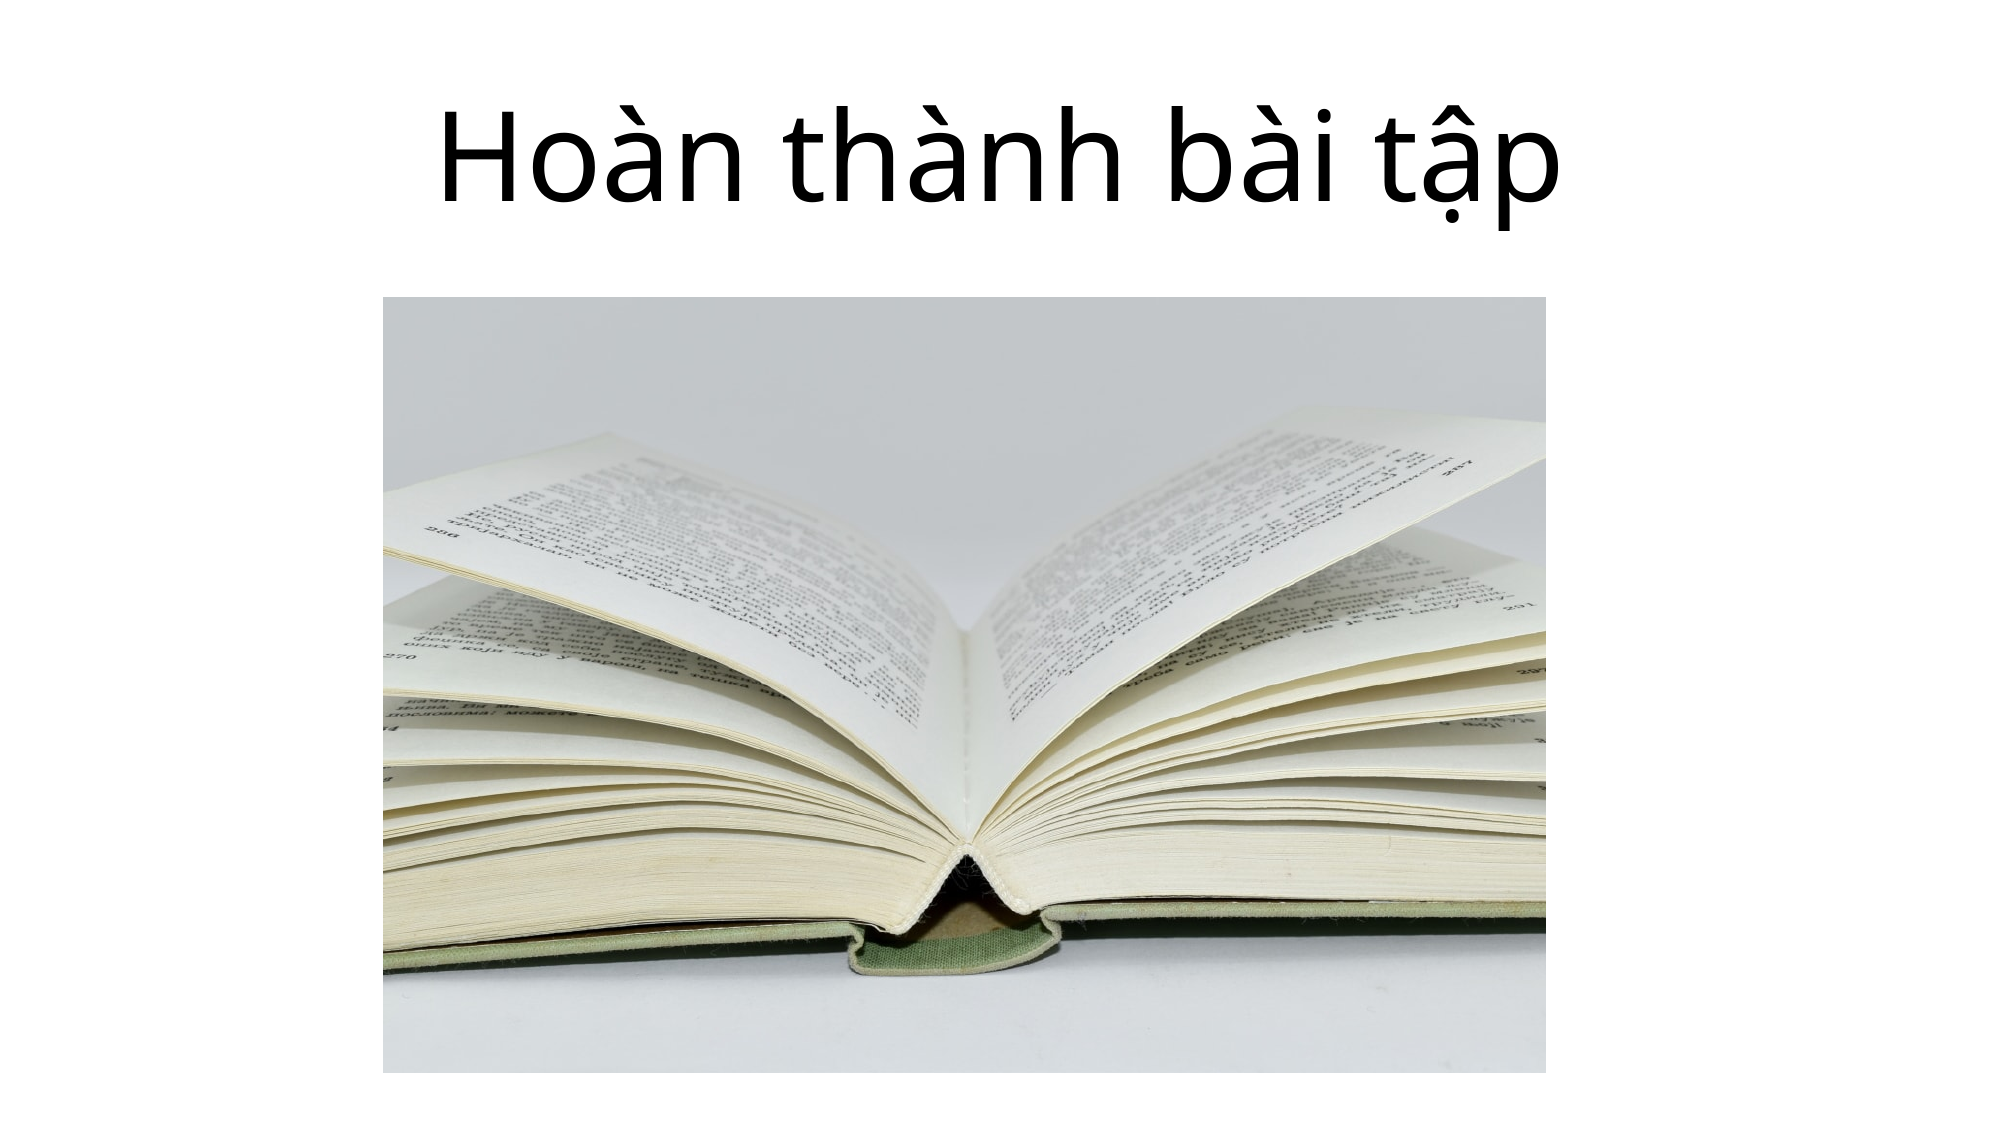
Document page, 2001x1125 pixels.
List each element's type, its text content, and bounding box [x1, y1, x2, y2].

text_box Hoàn thành bài tập [418, 69, 1582, 235]
picture [382, 296, 1547, 1073]
